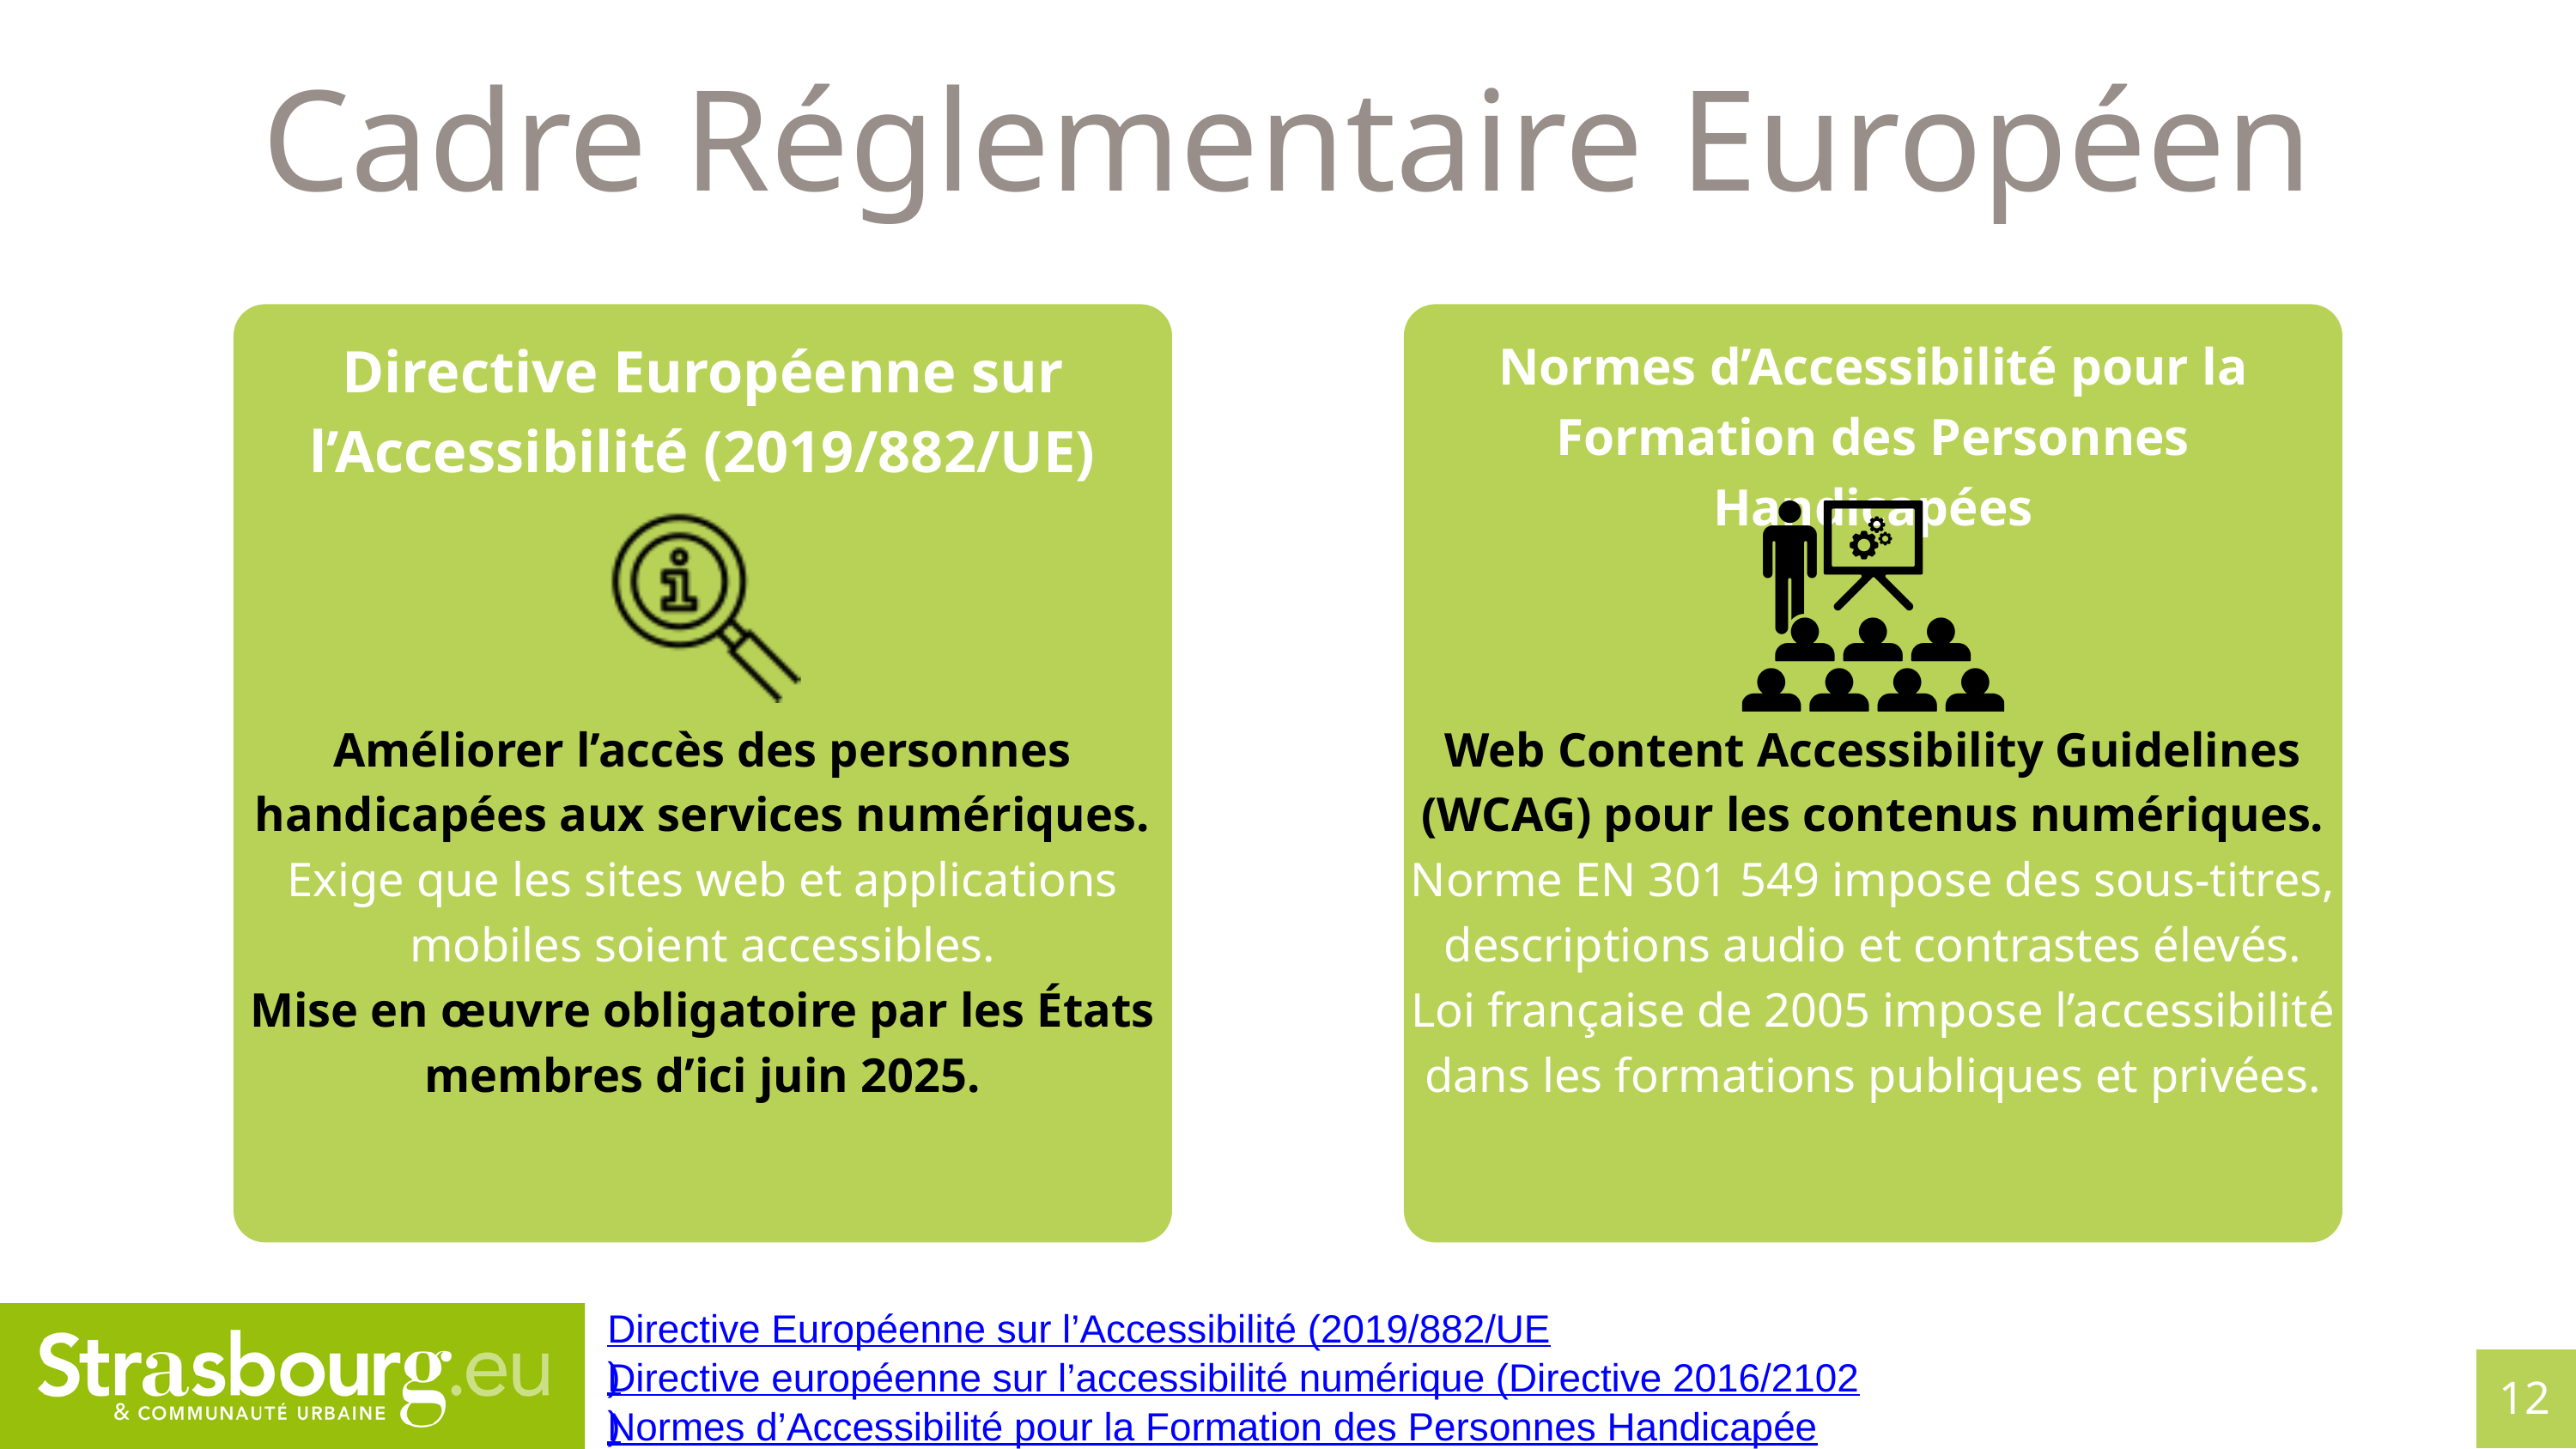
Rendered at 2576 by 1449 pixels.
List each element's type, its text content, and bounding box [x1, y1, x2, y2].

text_box Normes d’Accessibilité pour la Formation des Personnes Handicapées [607, 1400, 1837, 1449]
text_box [2476, 1349, 2576, 1449]
text_box Cadre Réglementaire Européen [97, 23, 2478, 220]
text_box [1403, 304, 2343, 1243]
text_box Directive européenne sur l’accessibilité numérique (Directive 2016/2102) [607, 1344, 1872, 1400]
text_box [0, 1303, 586, 1449]
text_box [233, 304, 1173, 1243]
text_box Directive Européenne sur l’Accessibilité (2019/882/UE) [607, 1295, 1564, 1344]
